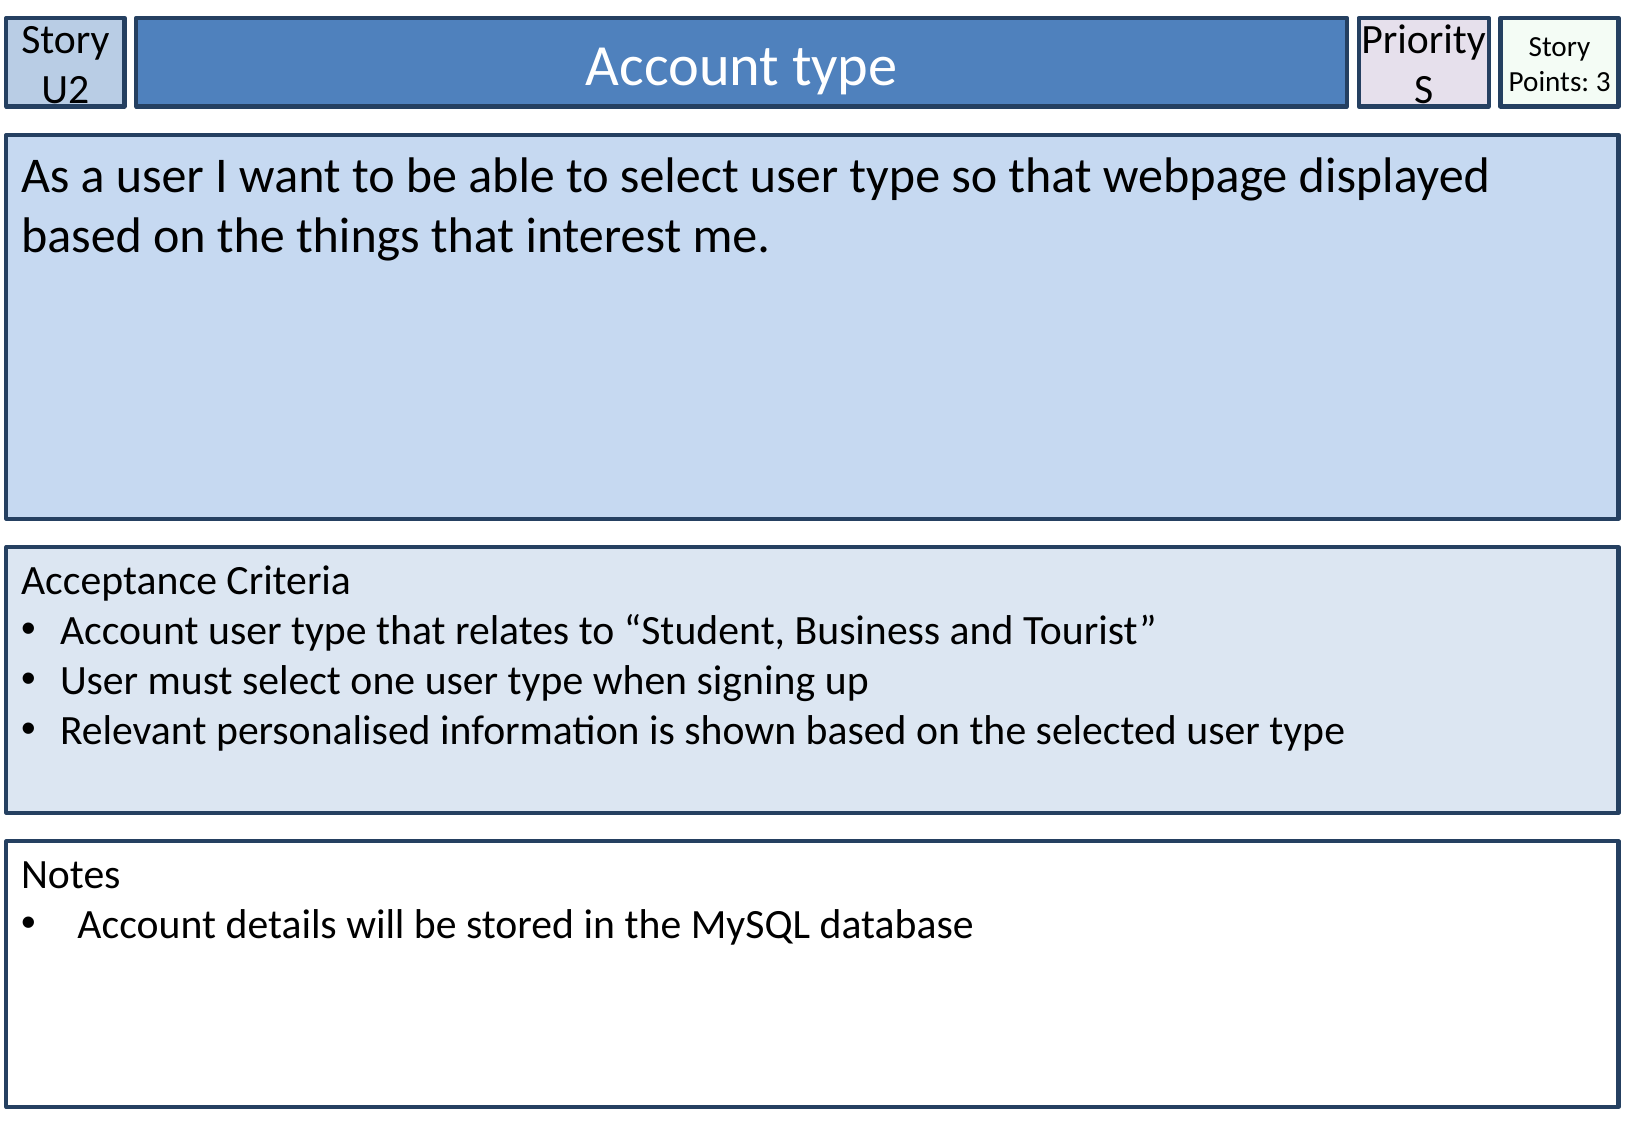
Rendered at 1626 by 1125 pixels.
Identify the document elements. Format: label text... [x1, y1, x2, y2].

text_box Story Points: 3 [1498, 16, 1621, 109]
text_box Priority S [1357, 16, 1491, 109]
text_box Acceptance Criteria Account user type that relates to “Student, Business and Tourist” User must select one user type when signing up Relevant personalised information is shown based on the selected user type [4, 545, 1621, 815]
text_box As a user I want to be able to select user type so that webpage displayed based on the things that interest me. [4, 133, 1621, 521]
text_box Account type [134, 16, 1349, 109]
text_box Story U2 [4, 16, 127, 109]
text_box Notes Account details will be stored in the MySQL database [4, 839, 1621, 1109]
